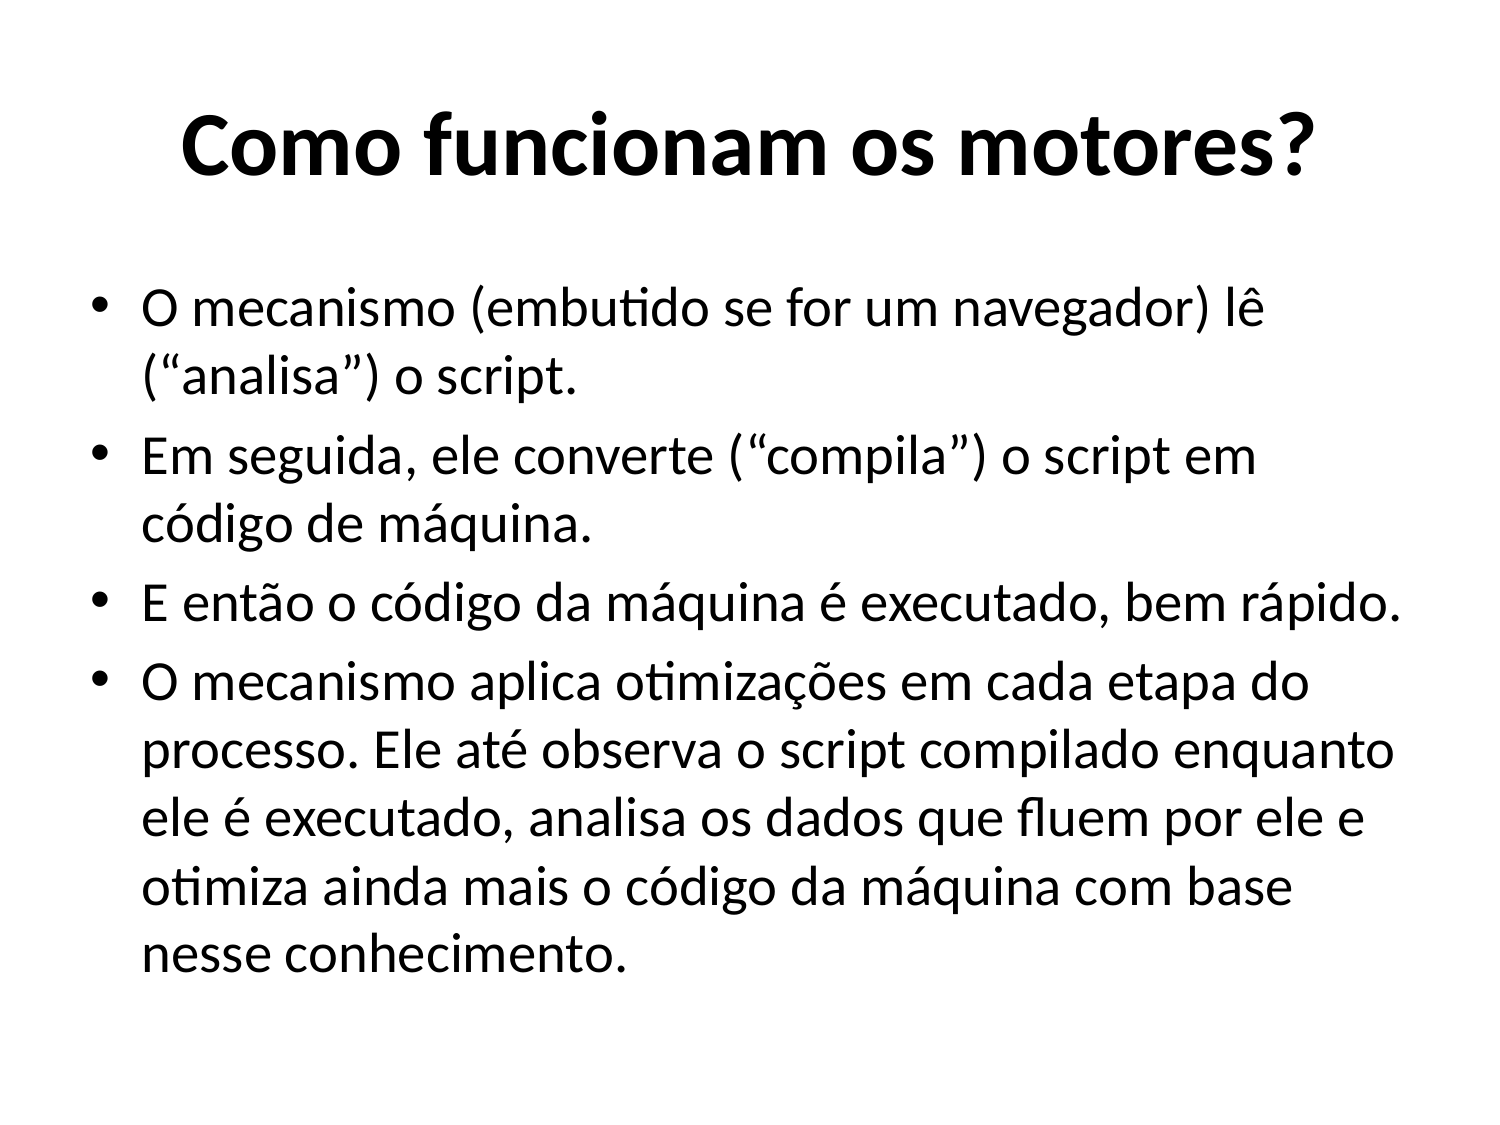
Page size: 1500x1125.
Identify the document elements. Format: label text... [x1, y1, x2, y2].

title Como funcionam os motores? [75, 45, 1425, 233]
list O mecanismo (embutido se for um navegador) lê (“analisa”) o script. Em seguida, ele converte (“compila”) o script em código de máquina. E então o código da máquina é executado, bem rápido. O mecanismo aplica otimizações em cada etapa do processo. Ele até observa o script compilado enquanto ele é executado, analisa os dados que fluem por ele e otimiza ainda mais o código da máquina com base nesse conhecimento. [75, 262, 1425, 1005]
